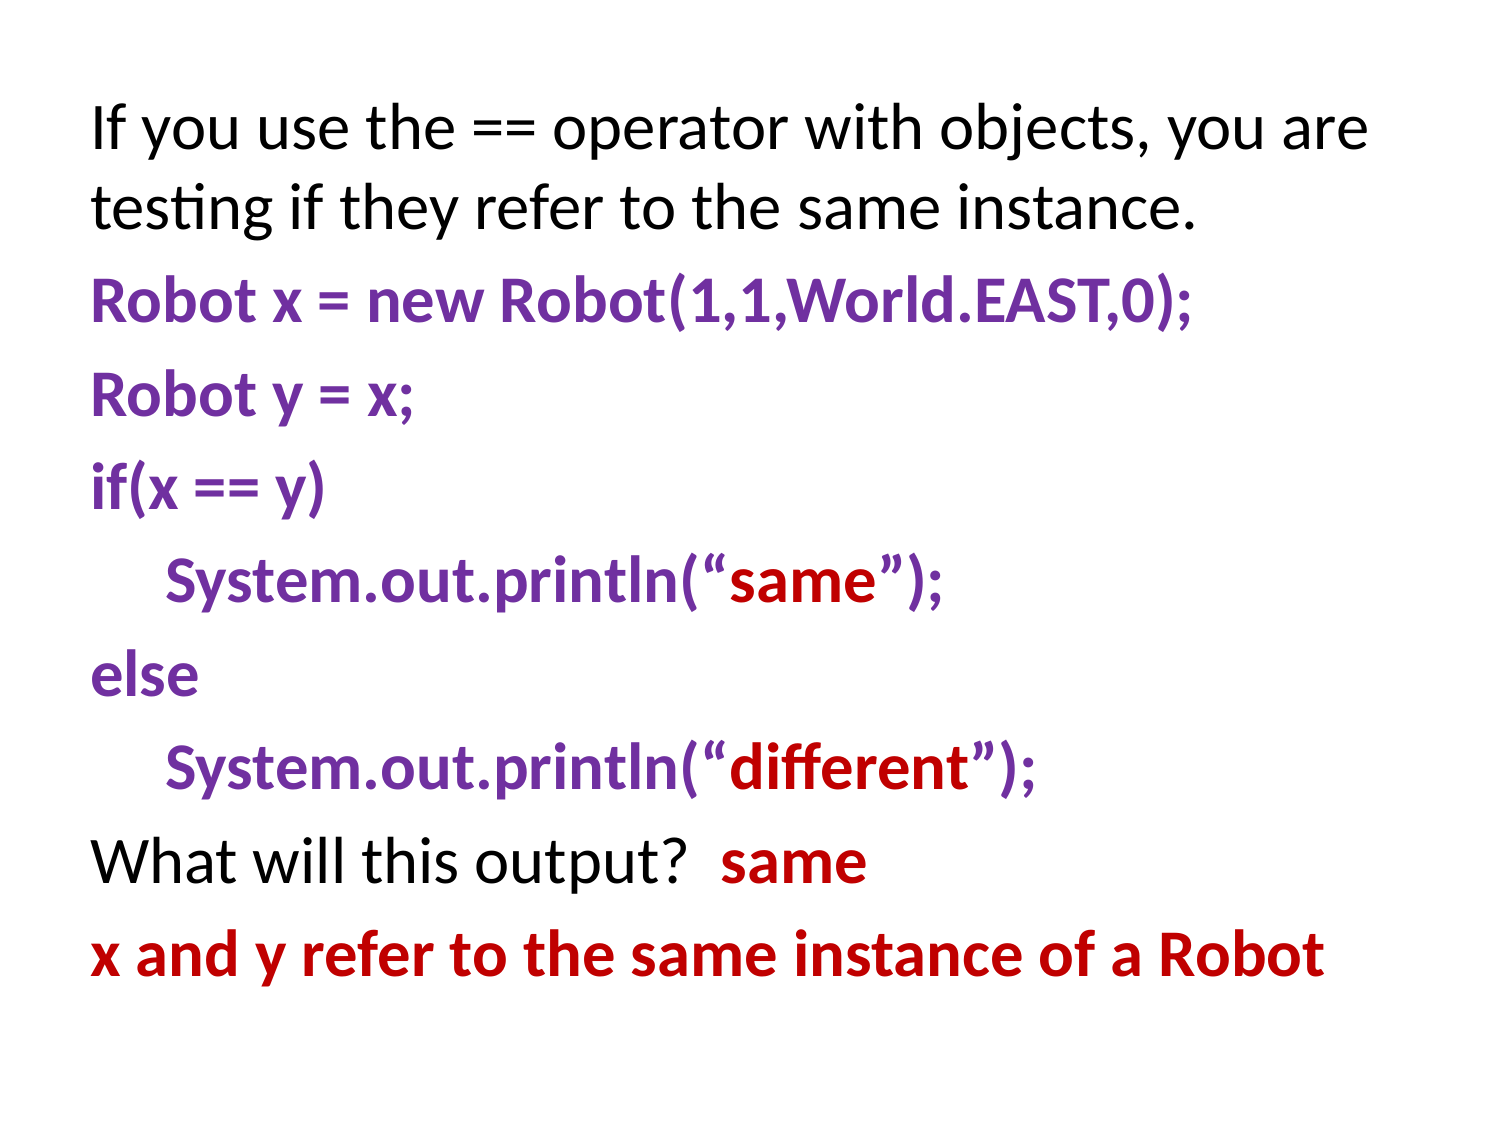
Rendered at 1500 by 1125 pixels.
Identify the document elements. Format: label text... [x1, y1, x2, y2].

list If you use the == operator with objects, you are testing if they refer to the same instance. Robot x = new Robot(1,1,World.EAST,0); Robot y = x; if(x == y) System.out.println(“same”); else System.out.println(“different”); What will this output? same x and y refer to the same instance of a Robot [75, 75, 1425, 1005]
